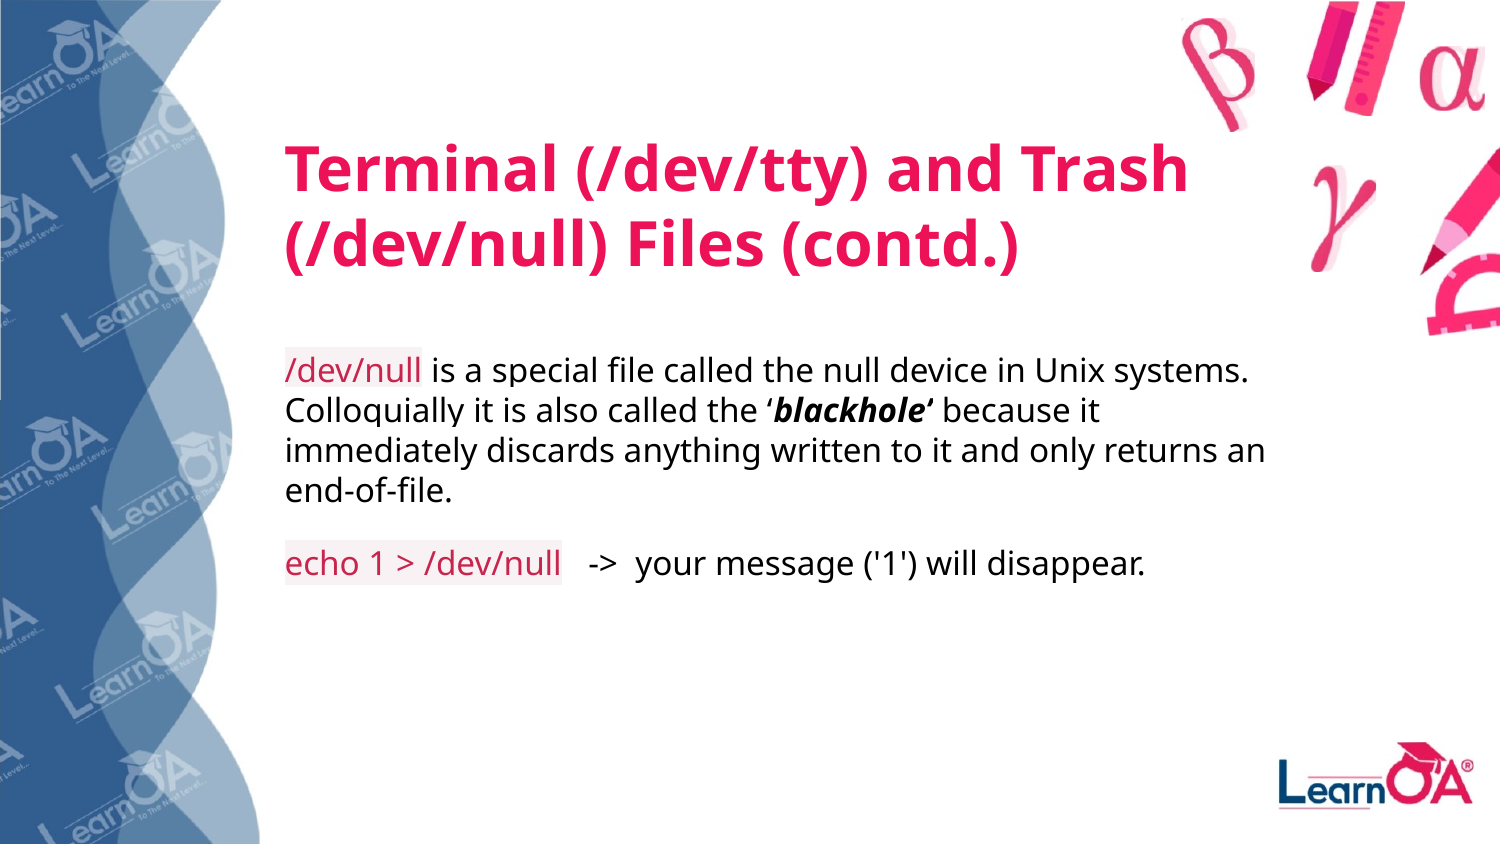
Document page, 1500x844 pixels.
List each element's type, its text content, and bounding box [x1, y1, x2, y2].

text_box Terminal (/dev/tty) and Trash (/dev/null) Files (contd.) [269, 121, 1255, 287]
picture [1310, 165, 1377, 272]
list /dev/null is a special file called the null device in Unix systems. Colloquially it is also called the ‘blackhole’ because it immediately discards anything written to it and only returns an end-of-file. echo 1 > /dev/null -> your message ('1') will disappear. [269, 334, 1291, 699]
picture [1419, 46, 1485, 111]
picture [1277, 742, 1474, 811]
picture [1181, 18, 1255, 121]
picture [1419, 146, 1500, 336]
picture [1306, 1, 1405, 116]
picture [0, 0, 261, 844]
